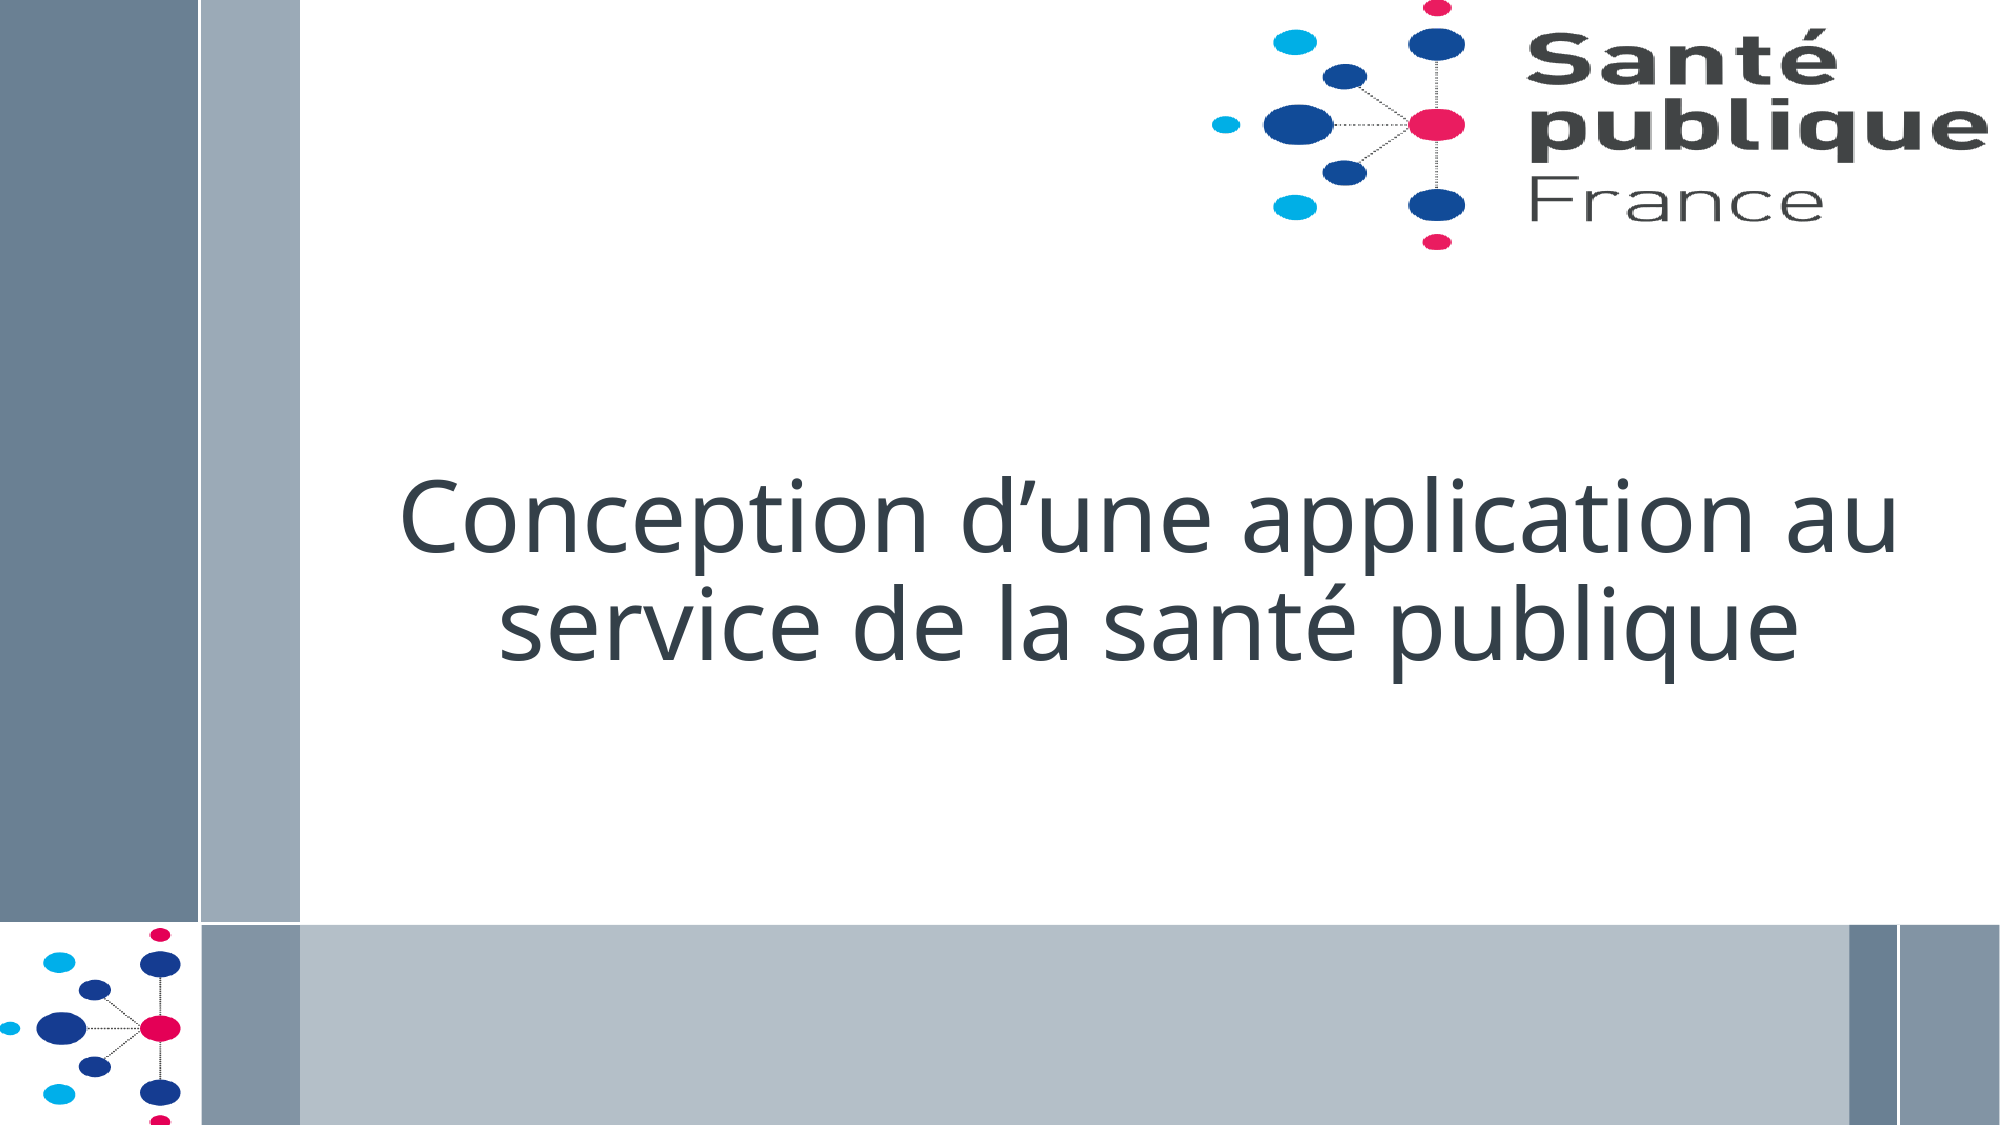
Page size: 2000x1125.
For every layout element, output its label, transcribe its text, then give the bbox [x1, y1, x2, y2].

picture [0, 924, 202, 1125]
title Conception d’une application au service de la santé publique [306, 249, 1994, 690]
picture [1212, 0, 1988, 250]
